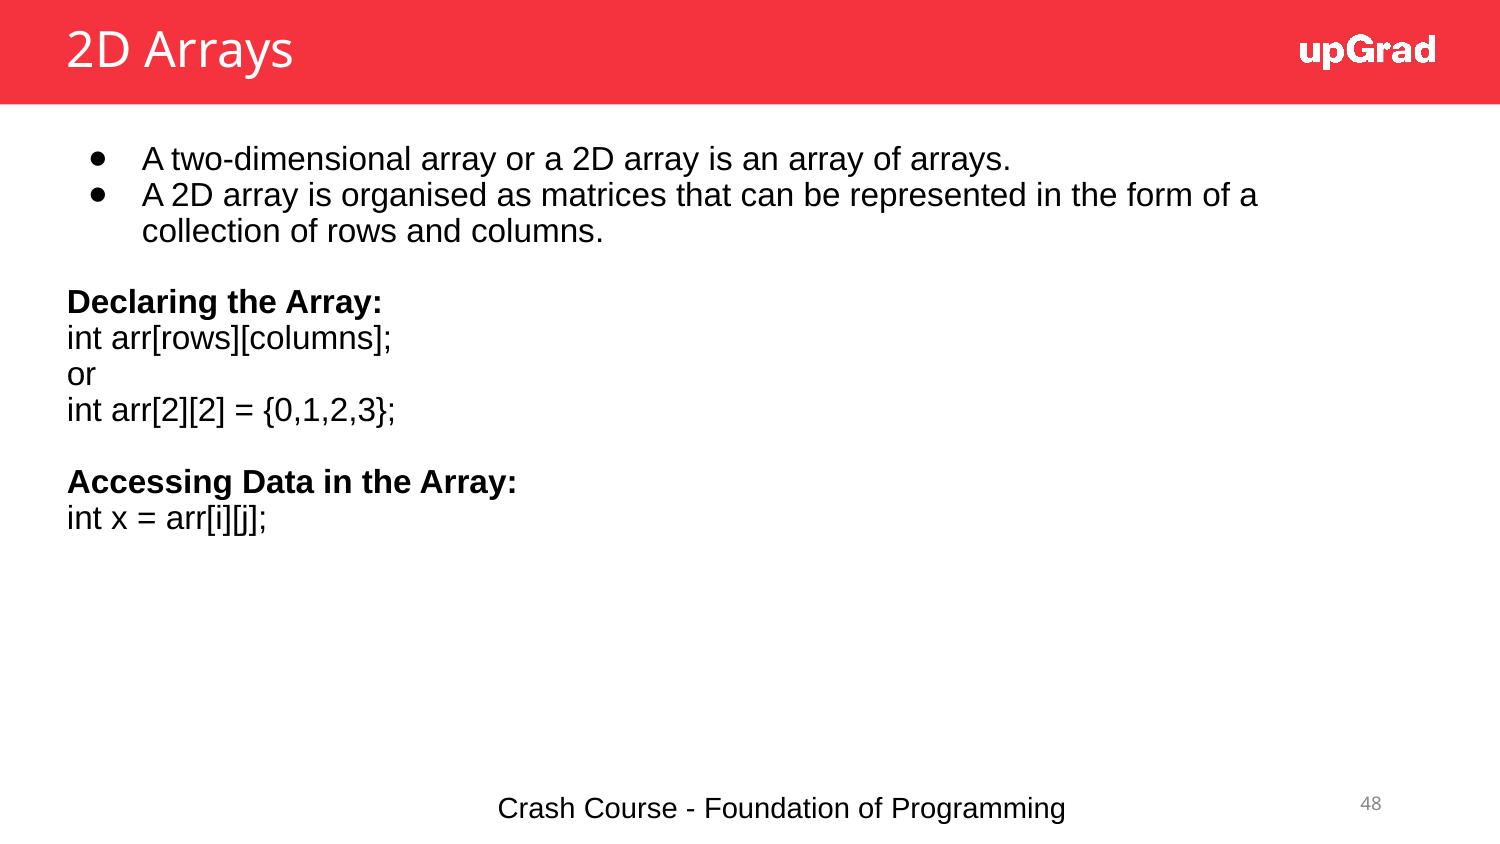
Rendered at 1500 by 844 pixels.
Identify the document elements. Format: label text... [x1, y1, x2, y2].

picture [1300, 34, 1435, 70]
title 2D Arrays [51, 20, 665, 83]
list A two-dimensional array or a 2D array is an array of arrays. A 2D array is organised as matrices that can be represented in the form of a collection of rows and columns. Declaring the Array: int arr[rows][columns]; or int arr[2][2] = {0,1,2,3}; Accessing Data in the Array: int x = arr[i][j]; [51, 133, 1406, 728]
slide_number ‹#› [1210, 782, 1397, 827]
footer Crash Course - Foundation of Programming [482, 782, 1210, 827]
